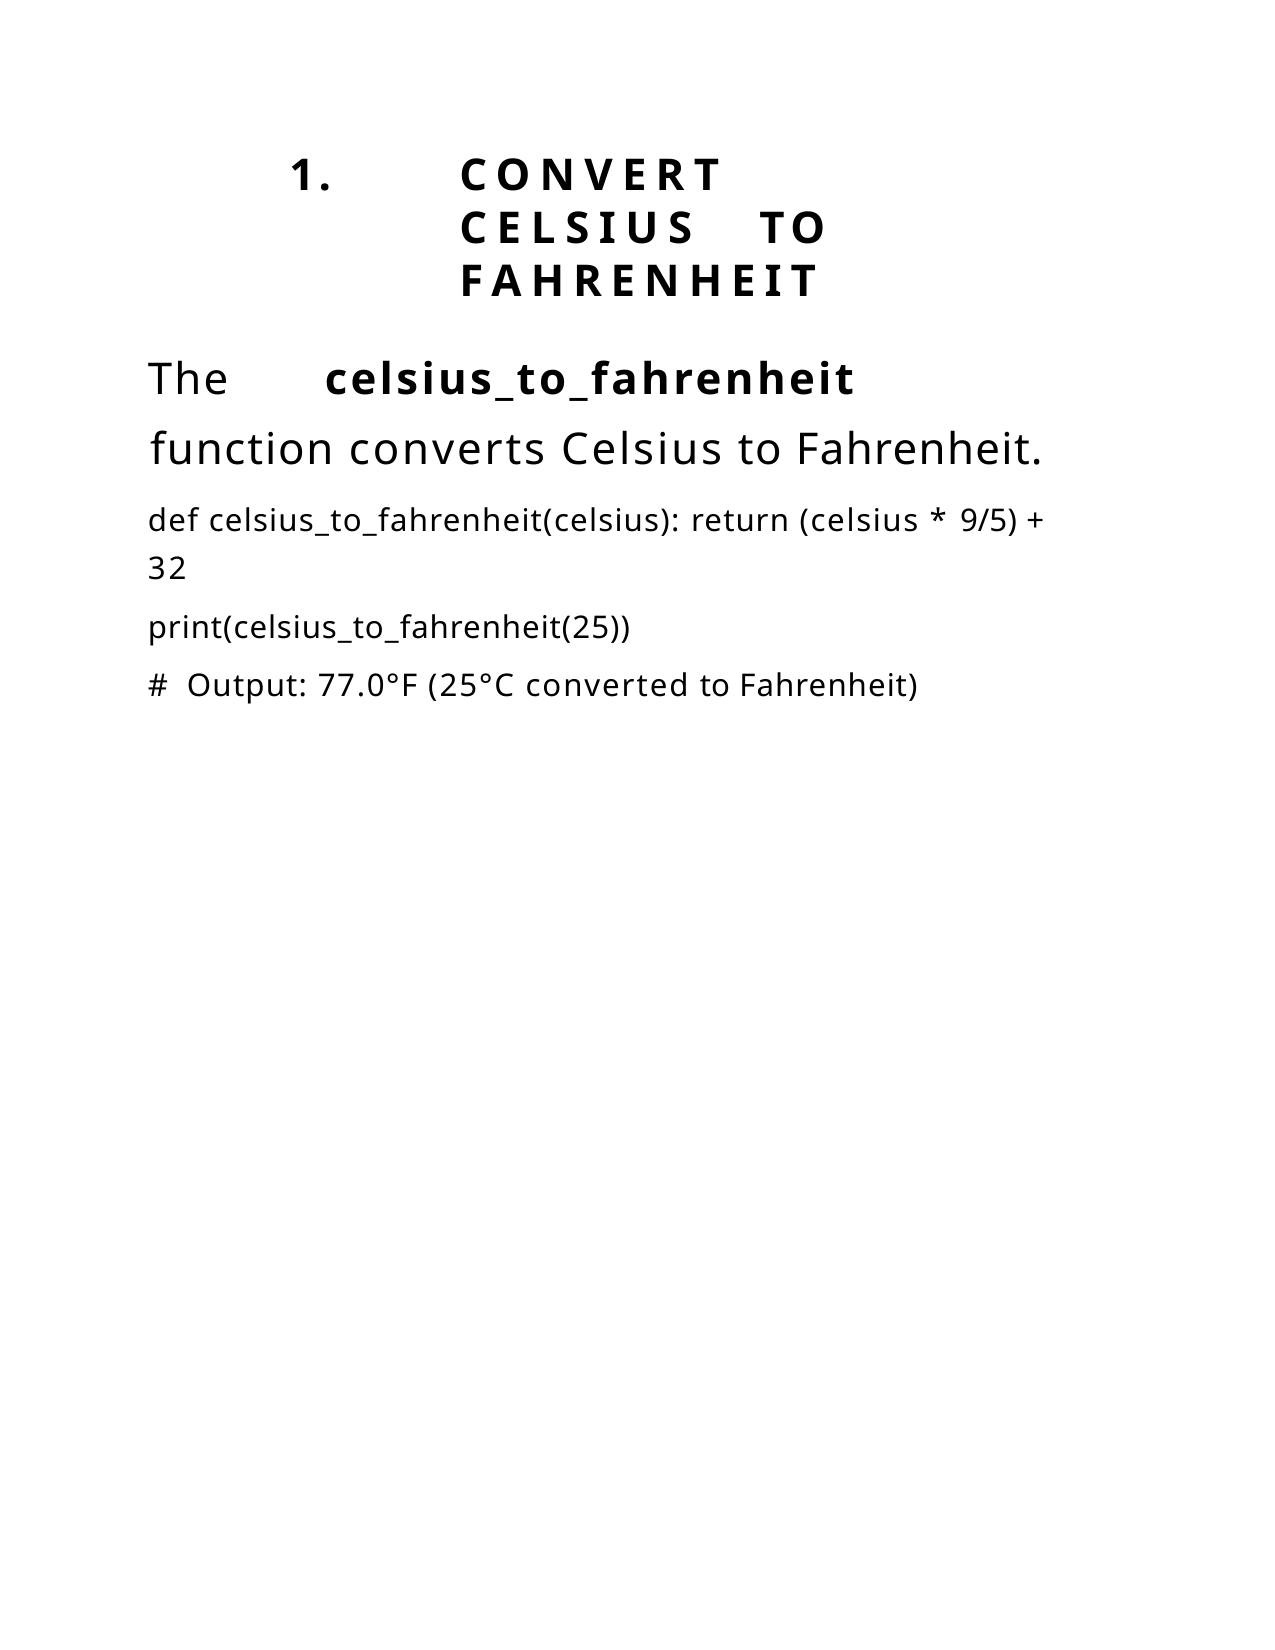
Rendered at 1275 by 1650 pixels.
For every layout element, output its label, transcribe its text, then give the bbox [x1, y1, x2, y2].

text_box 1. CONVERT CELSIUS TO FAHRENHEIT The celsius_to_fahrenheit function converts Celsius to Fahrenheit. def celsius_to_fahrenheit(celsius): return (celsius * 9/5) + 32 print(celsius_to_fahrenheit(25)) # Output: 77.0°F (25°C converted to Fahrenheit) [147, 144, 1127, 703]
